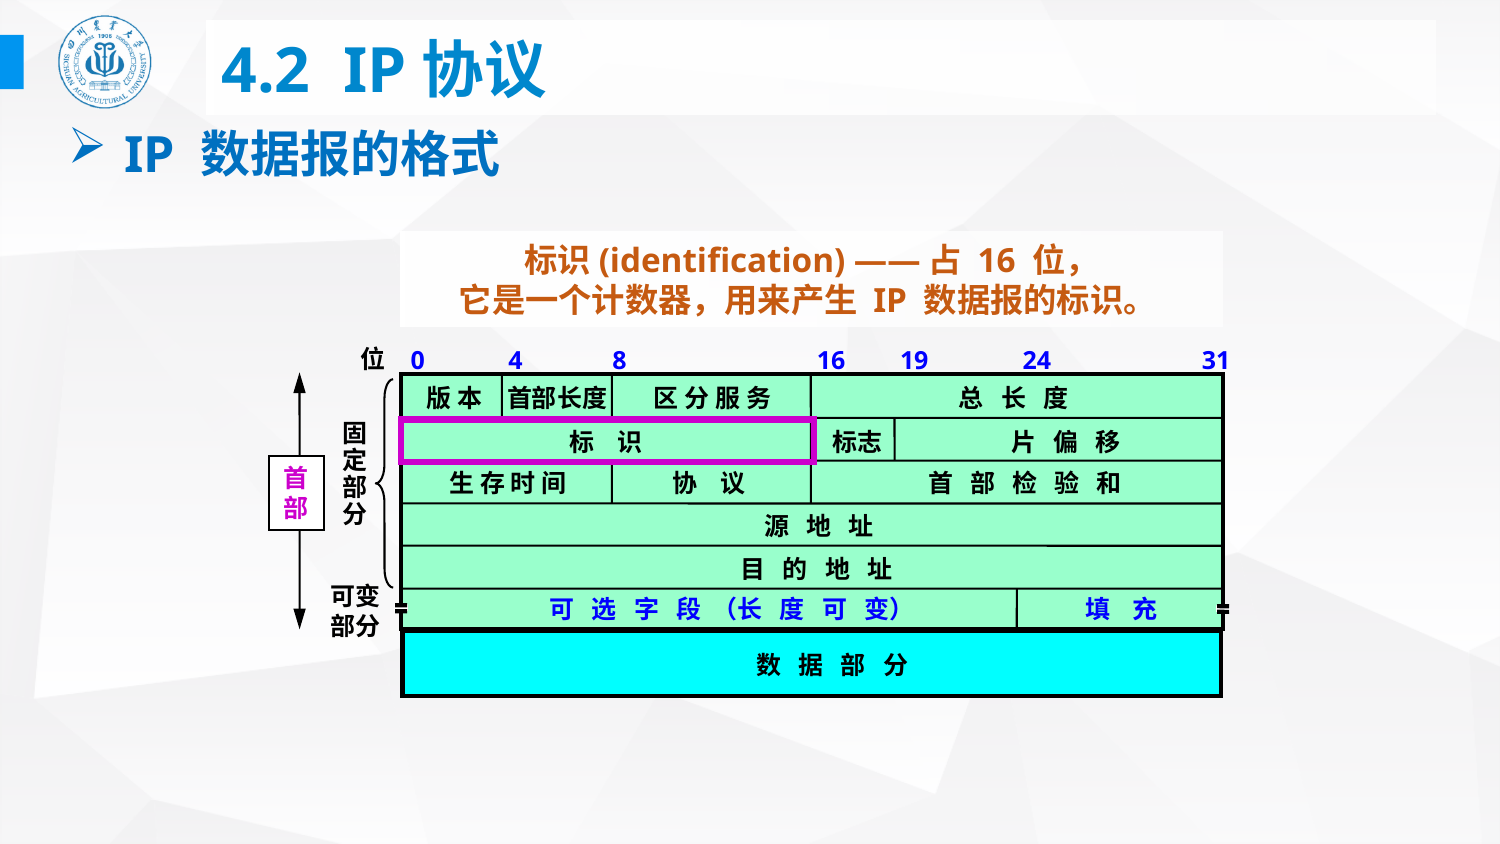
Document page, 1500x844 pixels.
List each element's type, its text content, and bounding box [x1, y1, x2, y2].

picture [0, 0, 1500, 844]
text_box IP 数据报的格式 [53, 114, 1436, 190]
title 4.2 IP协议 [206, 20, 1436, 114]
text_box 标识(identification) ——占 16 位， 它是一个计数器，用来产生 IP 数据报的标识。 [400, 232, 1223, 327]
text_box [32, 0, 176, 127]
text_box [268, 336, 1247, 697]
